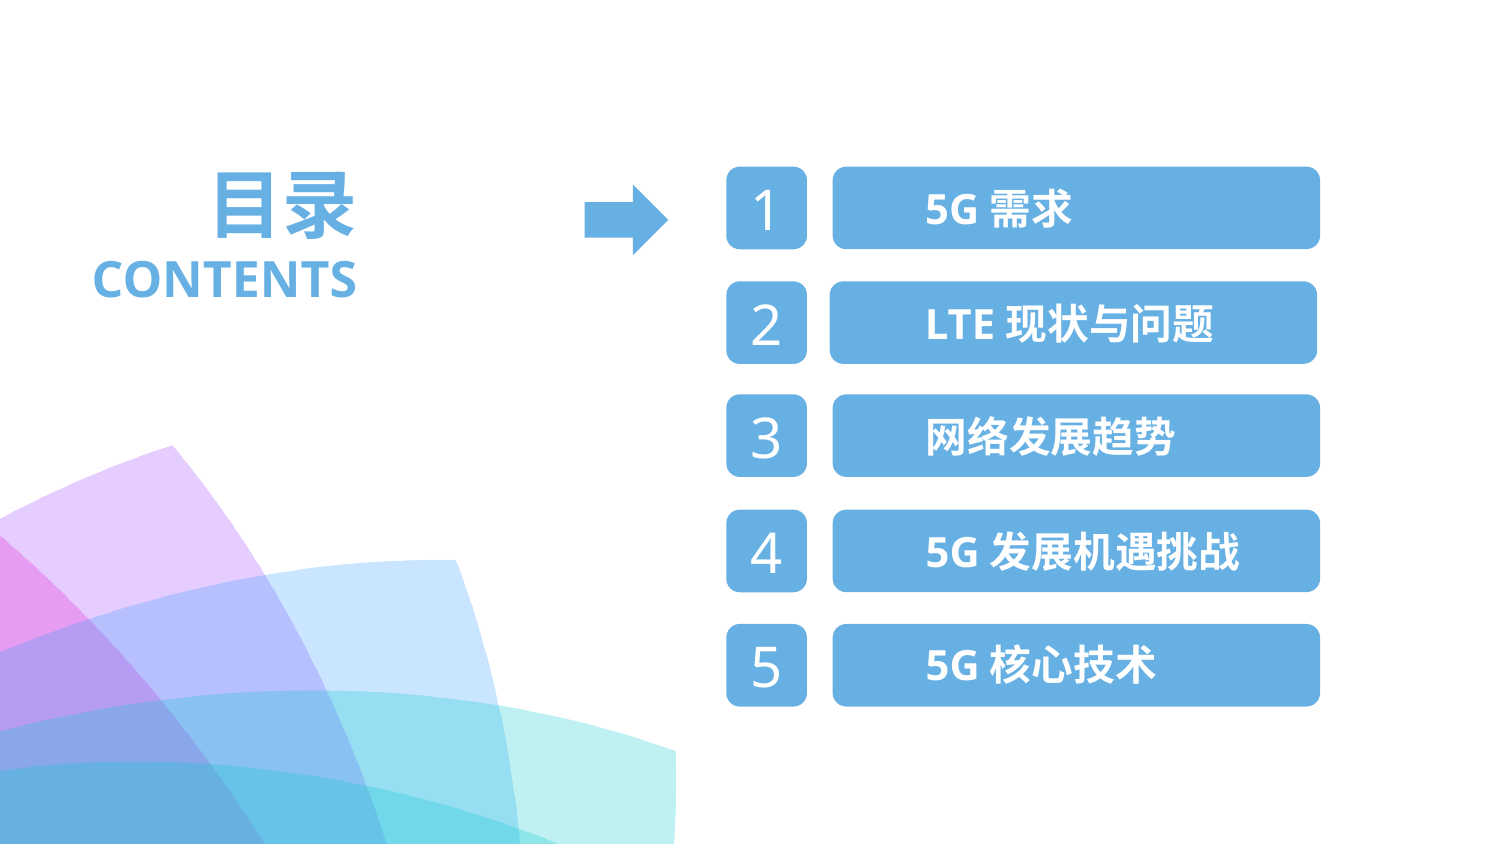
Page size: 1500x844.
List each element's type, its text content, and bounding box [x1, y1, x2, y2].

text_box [829, 281, 1318, 365]
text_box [832, 509, 1321, 593]
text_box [832, 394, 1321, 478]
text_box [832, 166, 1321, 250]
text_box [582, 182, 671, 258]
text_box 2 [724, 279, 810, 367]
text_box 1 [724, 164, 810, 252]
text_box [832, 623, 1321, 707]
picture [0, 428, 814, 844]
text_box 目录 CONTENTS [17, 150, 372, 316]
text_box 3 [724, 392, 810, 426]
